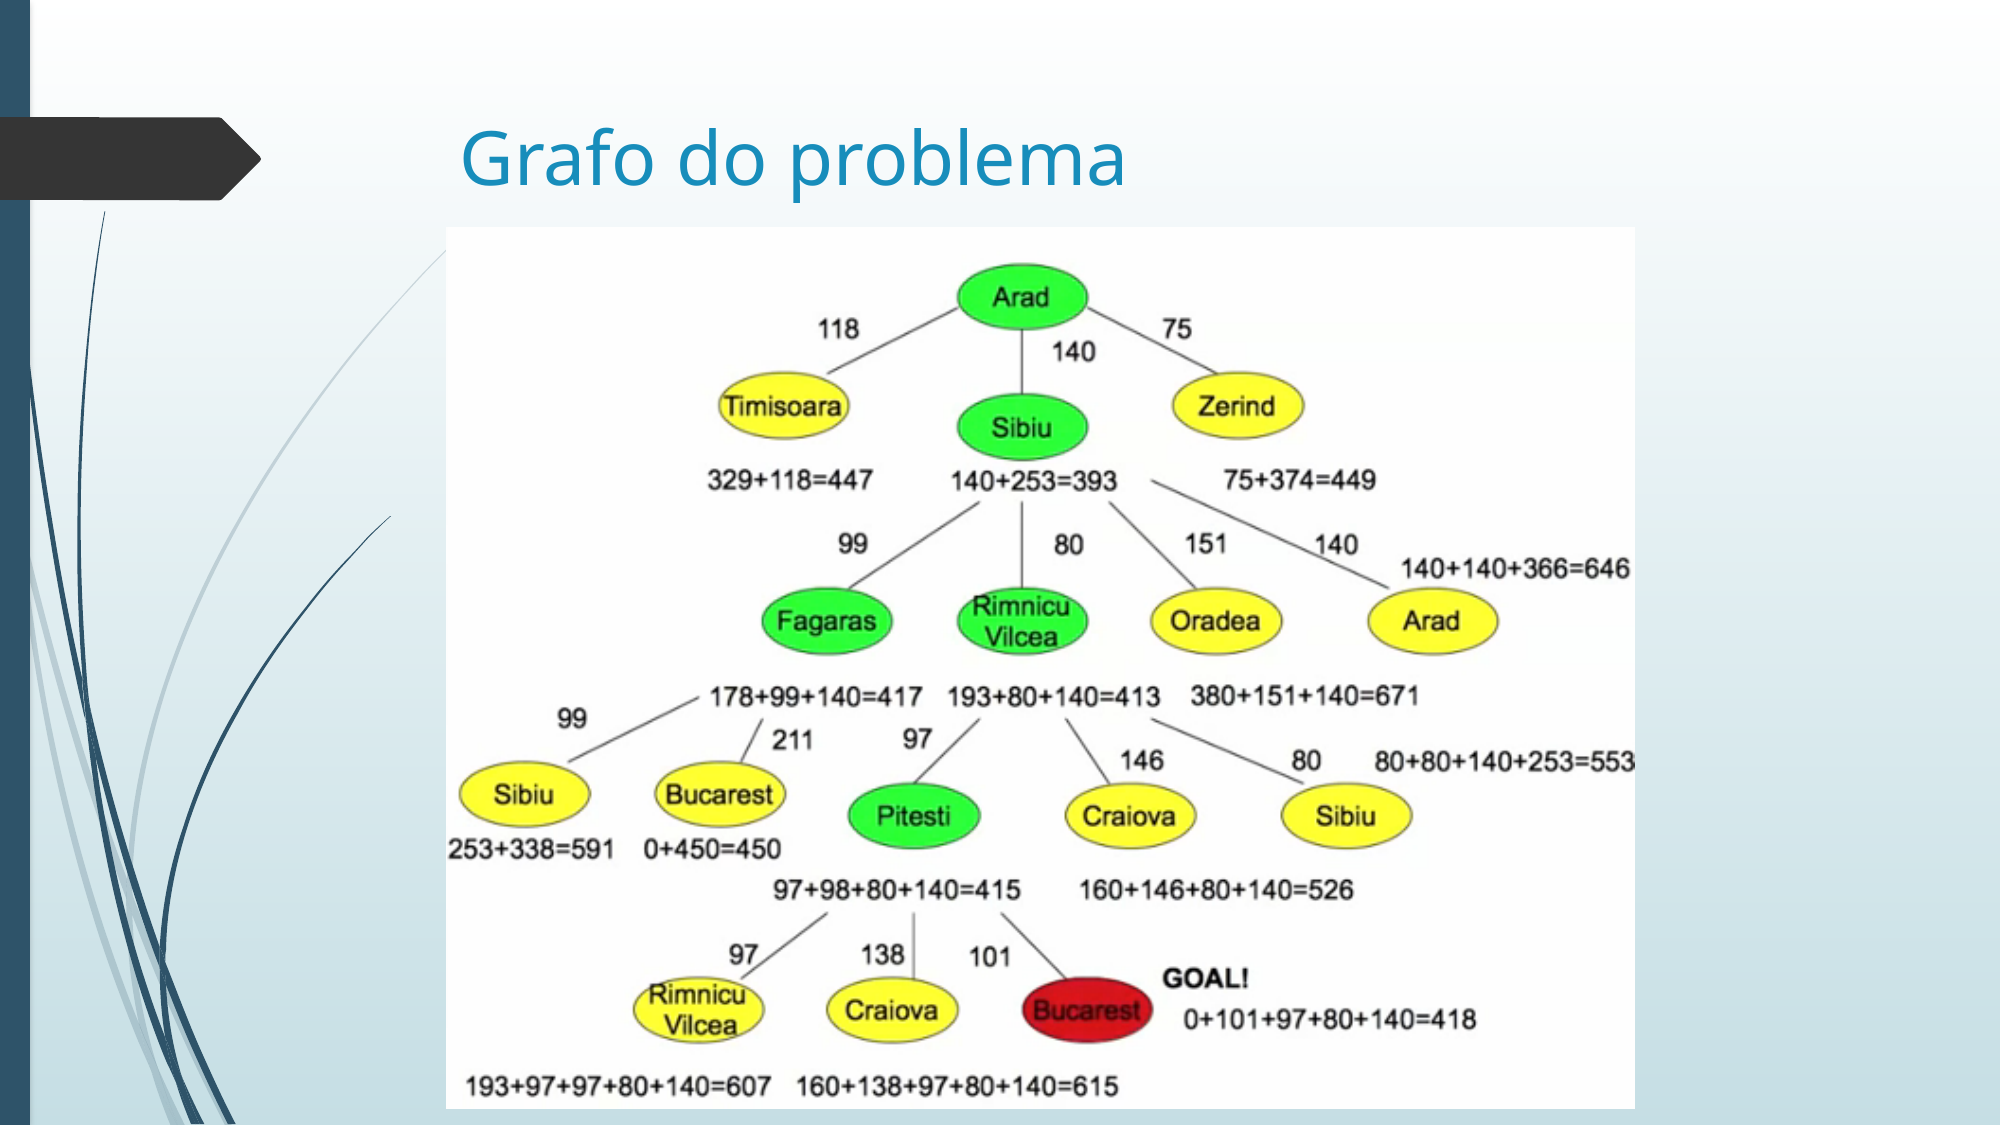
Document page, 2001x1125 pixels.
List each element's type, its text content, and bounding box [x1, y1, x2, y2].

title Grafo do problema [425, 102, 1888, 313]
picture [446, 227, 1635, 1110]
